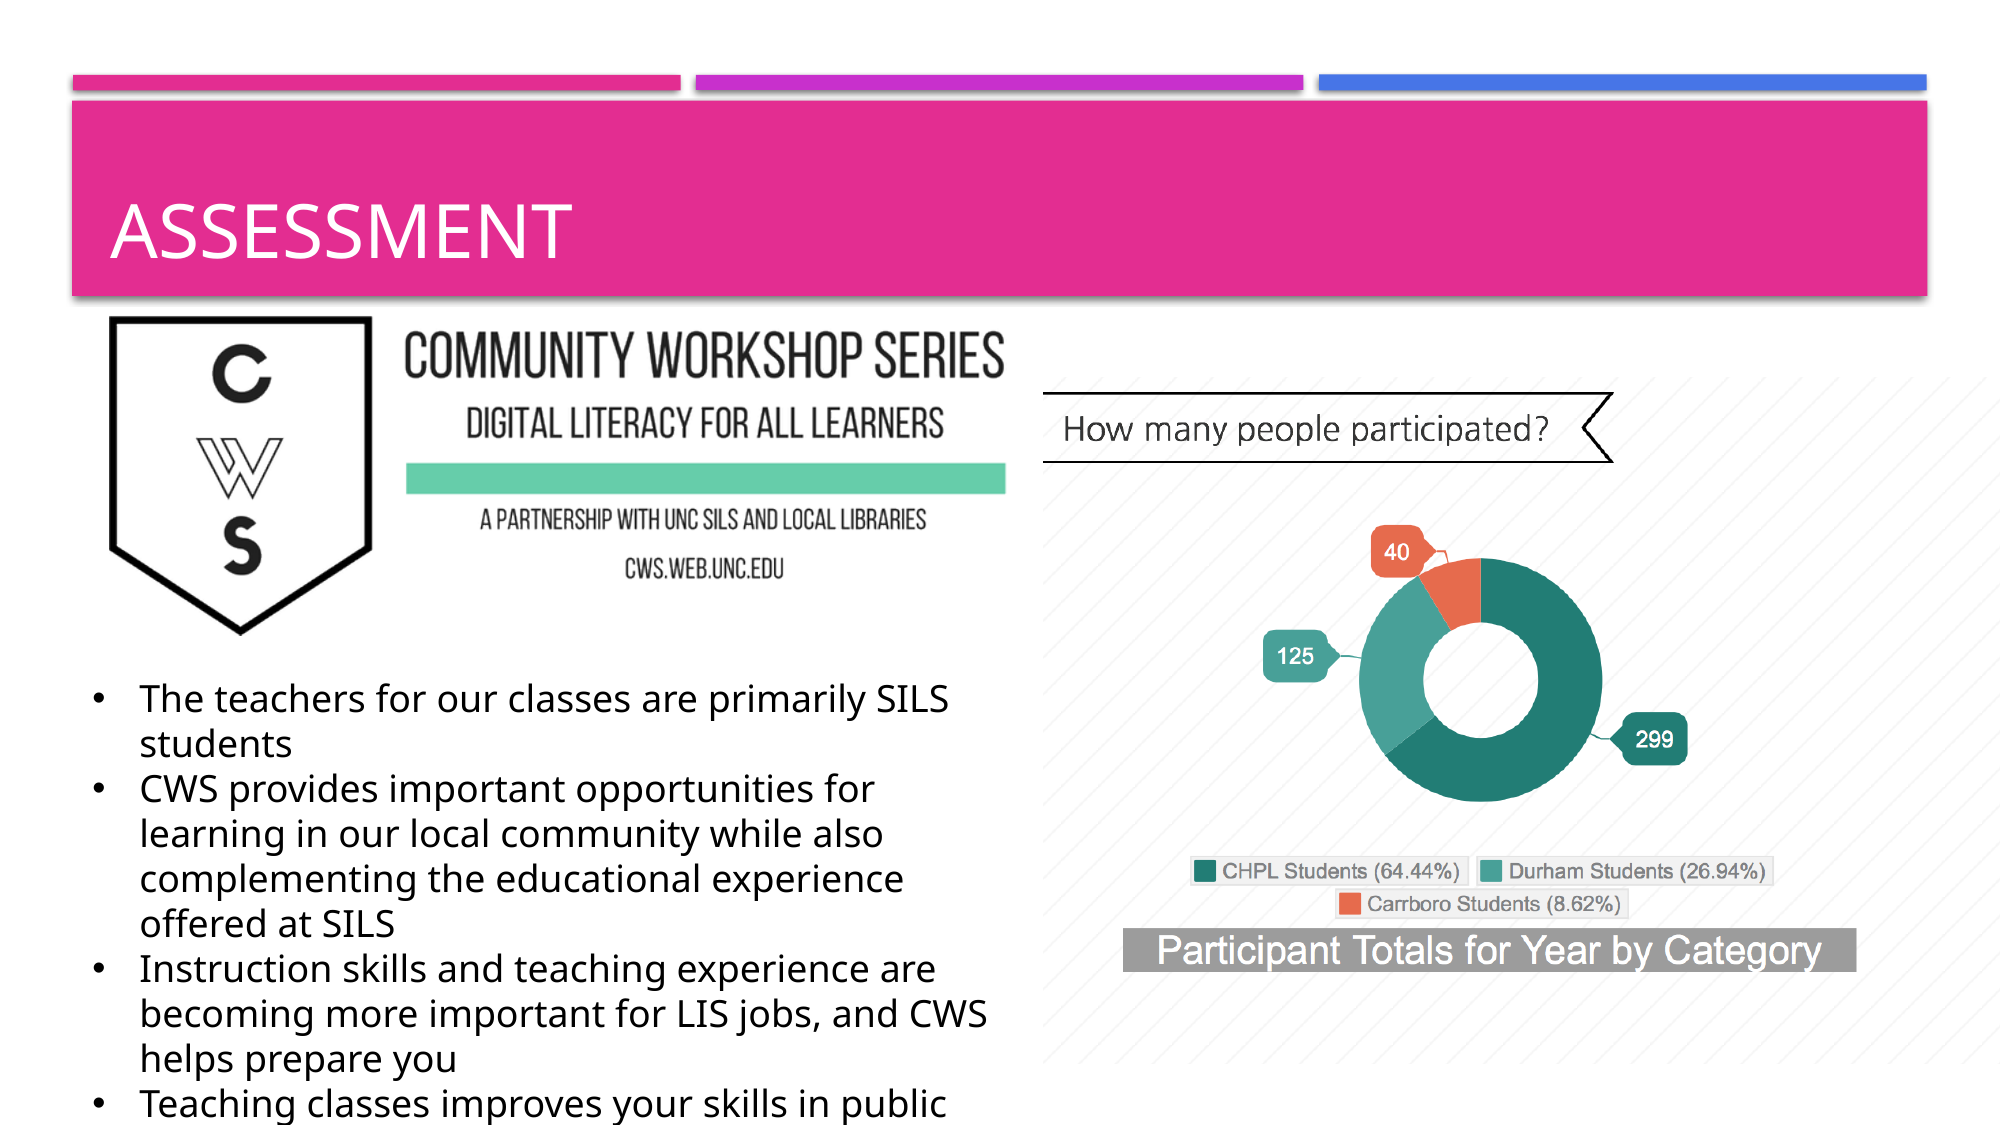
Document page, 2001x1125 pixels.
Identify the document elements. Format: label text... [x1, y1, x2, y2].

text_box The teachers for our classes are primarily SILS students CWS provides important opportunities for learning in our local community while also complementing the educational experience offered at SILS Instruction skills and teaching experience are becoming more important for LIS jobs, and CWS helps prepare you Teaching classes improves your skills in public speaking, presentation, and interpersonal communication [77, 667, 1026, 1125]
picture [1043, 377, 2000, 1064]
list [108, 314, 1007, 636]
title assessment [95, 115, 1905, 282]
